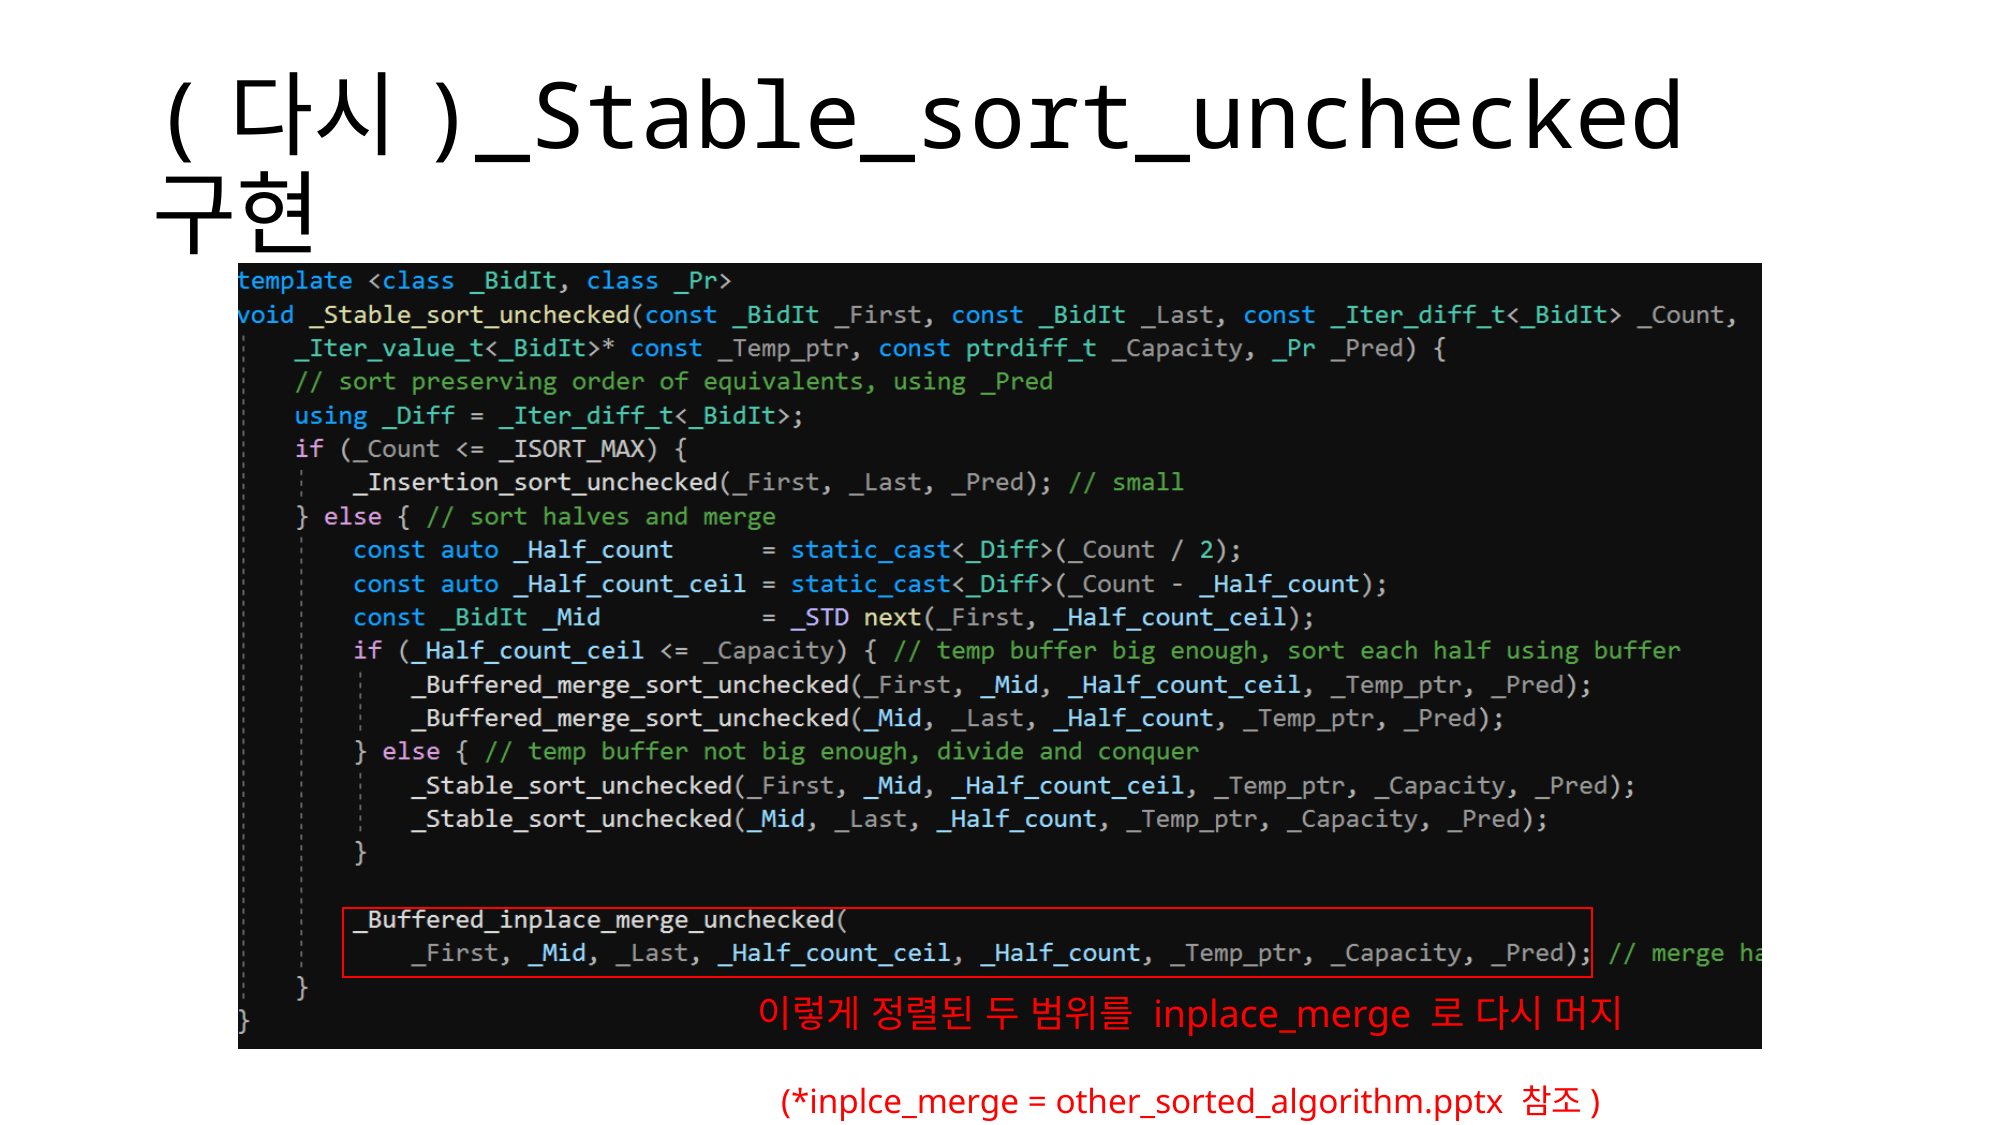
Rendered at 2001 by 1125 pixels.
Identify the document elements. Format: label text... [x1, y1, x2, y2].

title (다시)_Stable_sort_unchecked 구현 [137, 59, 1863, 278]
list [238, 263, 1762, 1049]
text_box 이렇게 정렬된 두 범위를 inplace_merge 로 다시 머지 (*inplce_merge = other_sorted_algorithm.pptx 참조) [740, 1049, 1641, 1125]
